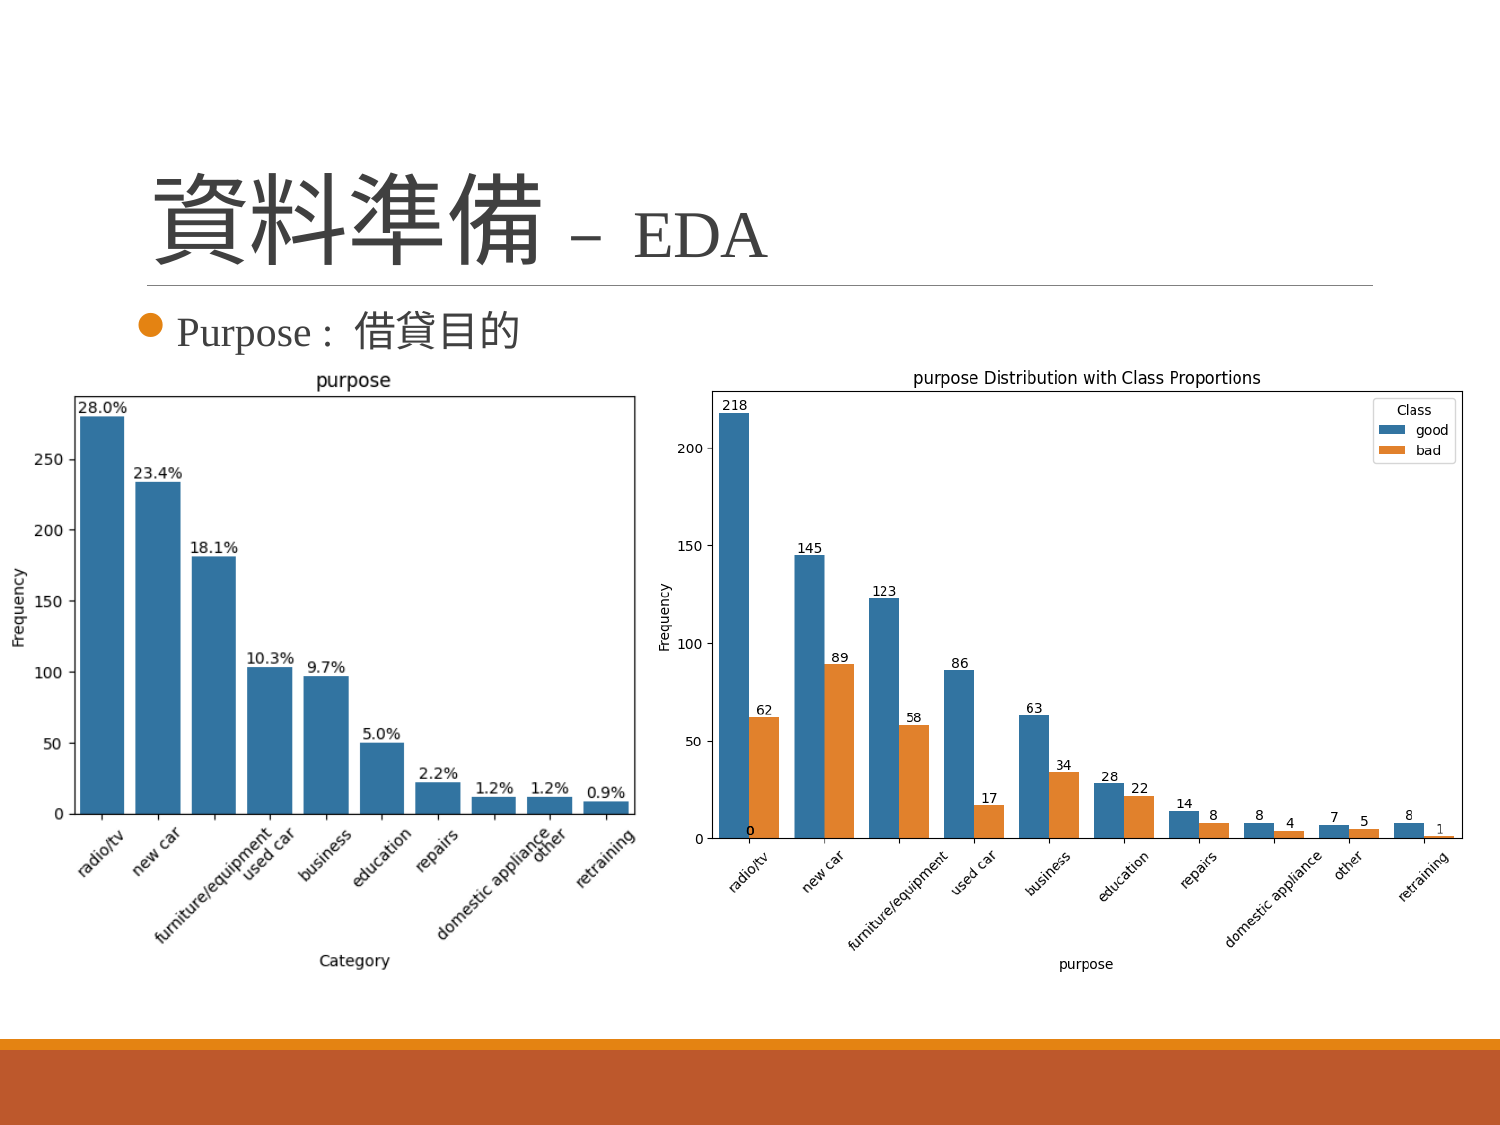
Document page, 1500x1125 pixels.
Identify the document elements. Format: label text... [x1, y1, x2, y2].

picture [0, 359, 1470, 981]
title 資料準備 – EDA [135, 47, 1373, 285]
list Purpose : 借貸目的 [135, 302, 1373, 356]
